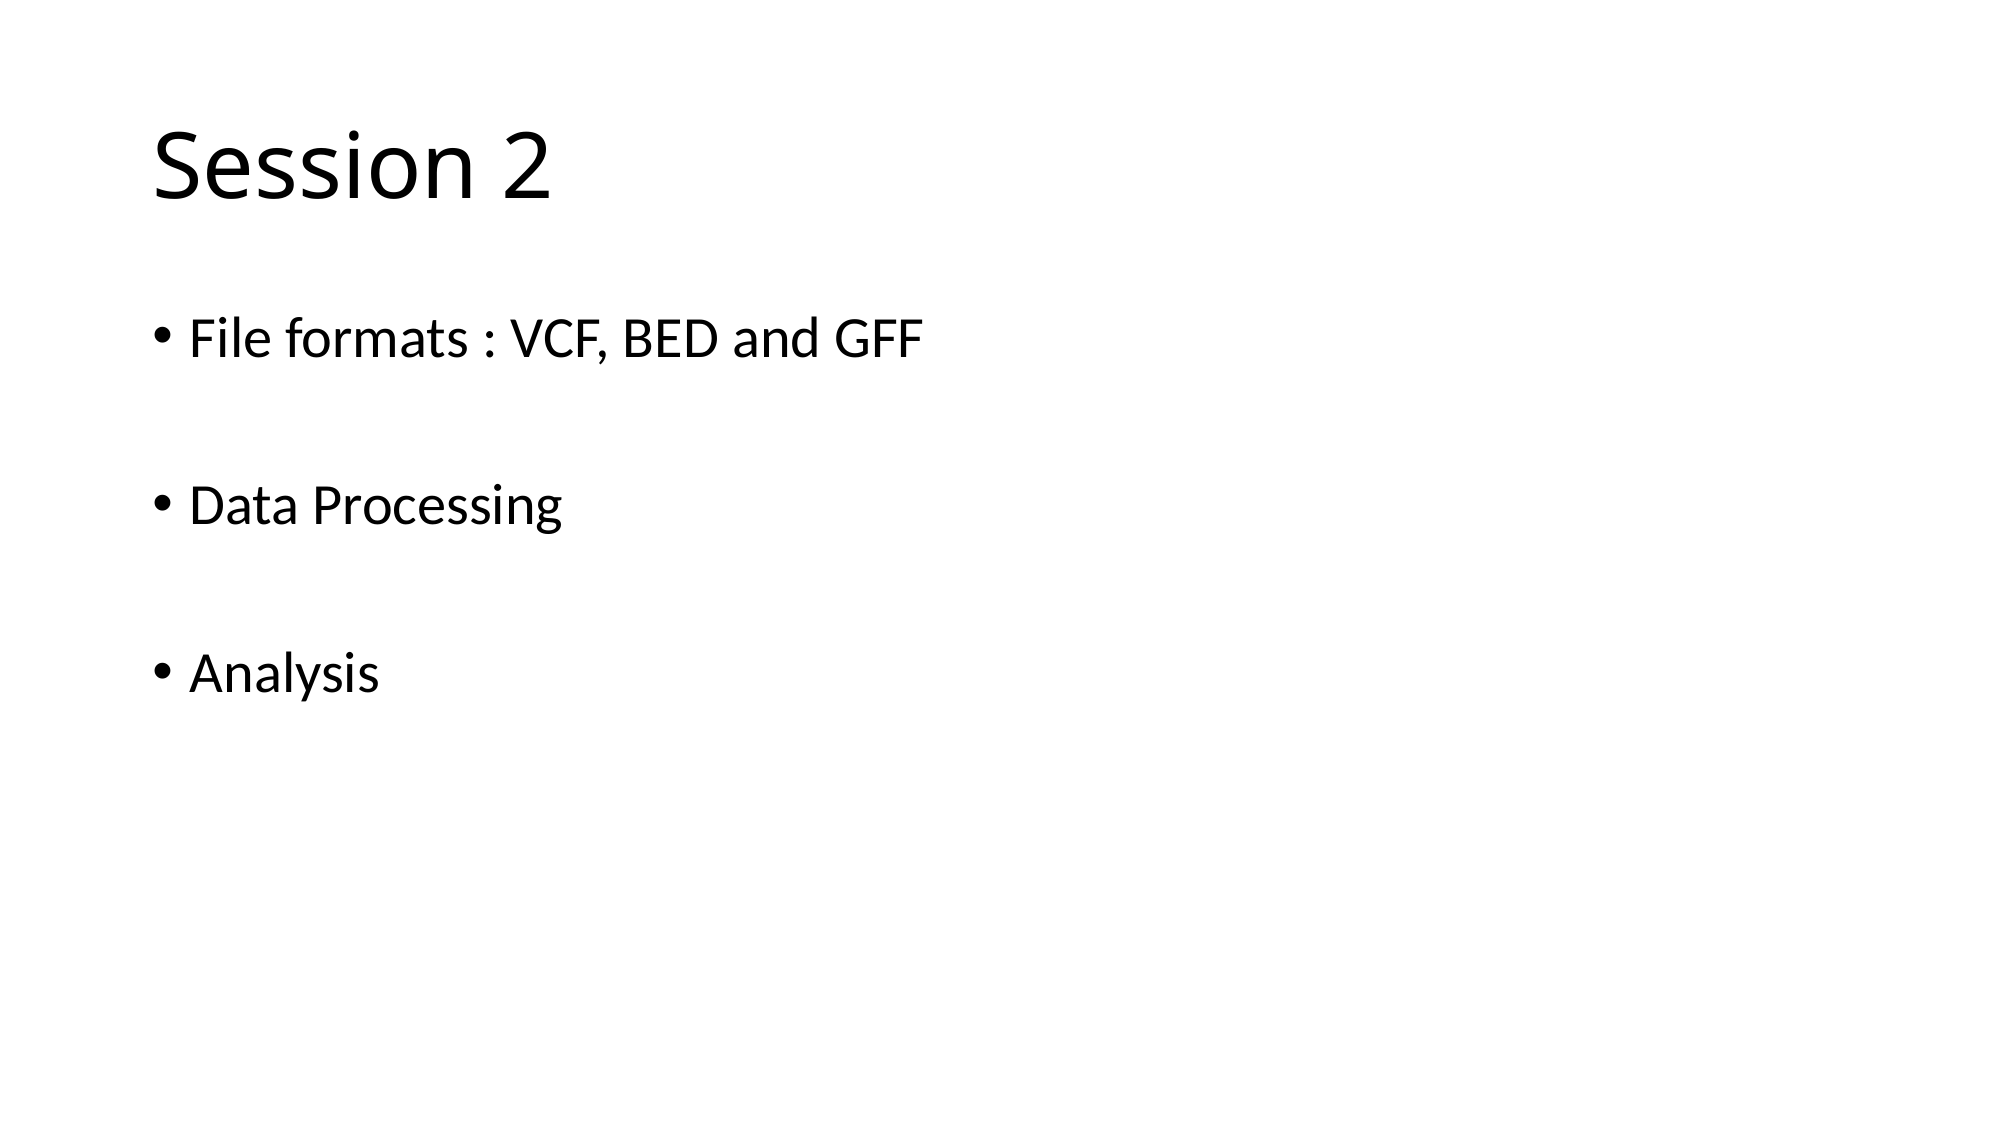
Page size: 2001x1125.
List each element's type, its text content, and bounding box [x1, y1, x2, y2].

list File formats : VCF, BED and GFF Data Processing Analysis [137, 299, 1863, 1014]
title Session 2 [137, 59, 1863, 278]
